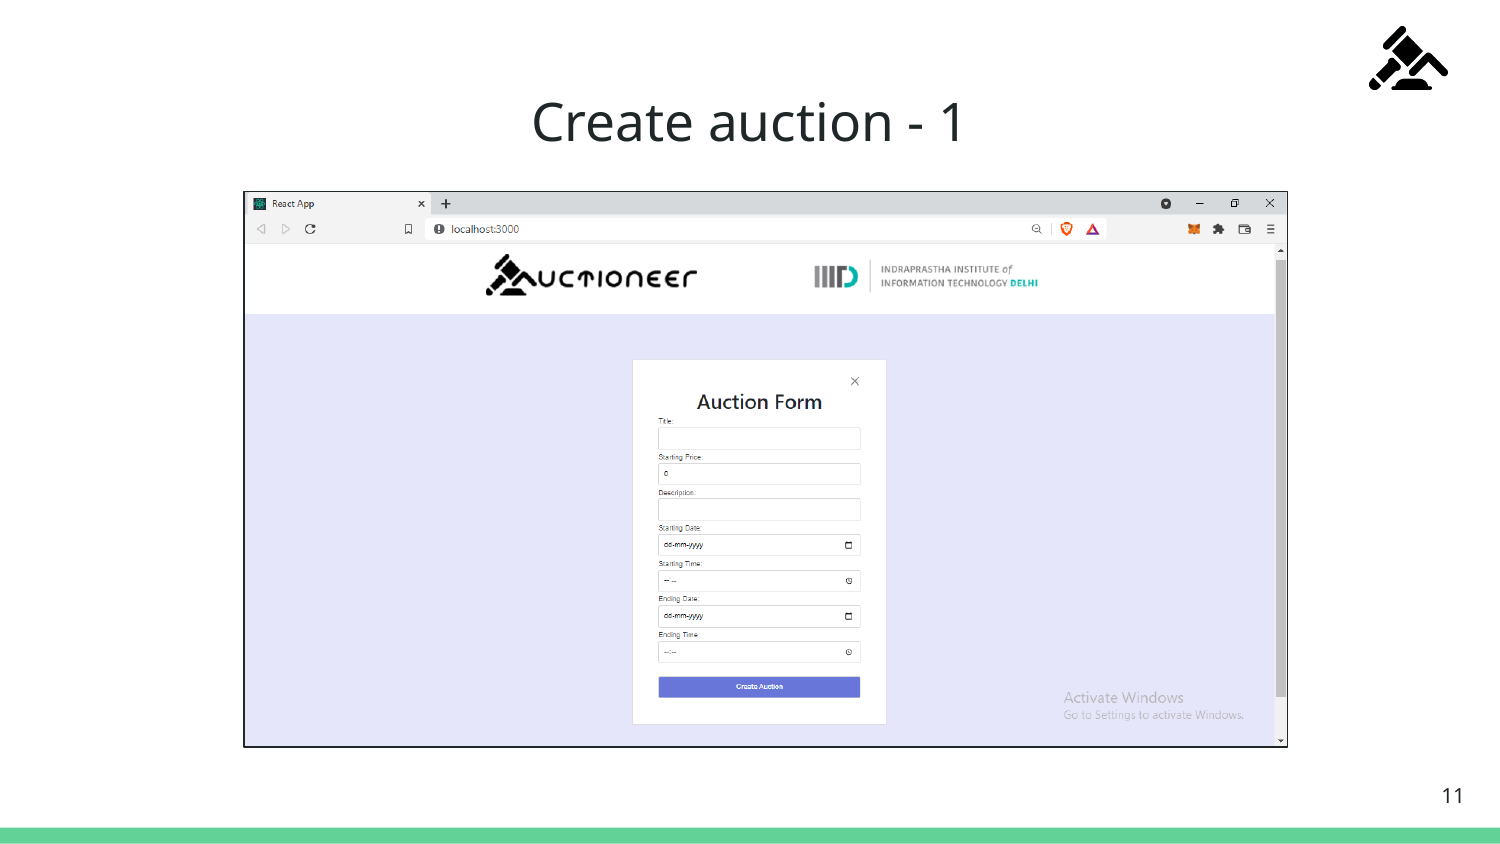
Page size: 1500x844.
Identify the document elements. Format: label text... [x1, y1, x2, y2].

slide_number ‹#› [1389, 764, 1480, 830]
picture [244, 191, 1287, 747]
picture [1368, 26, 1450, 90]
title Create auction - 1 [51, 72, 1449, 167]
